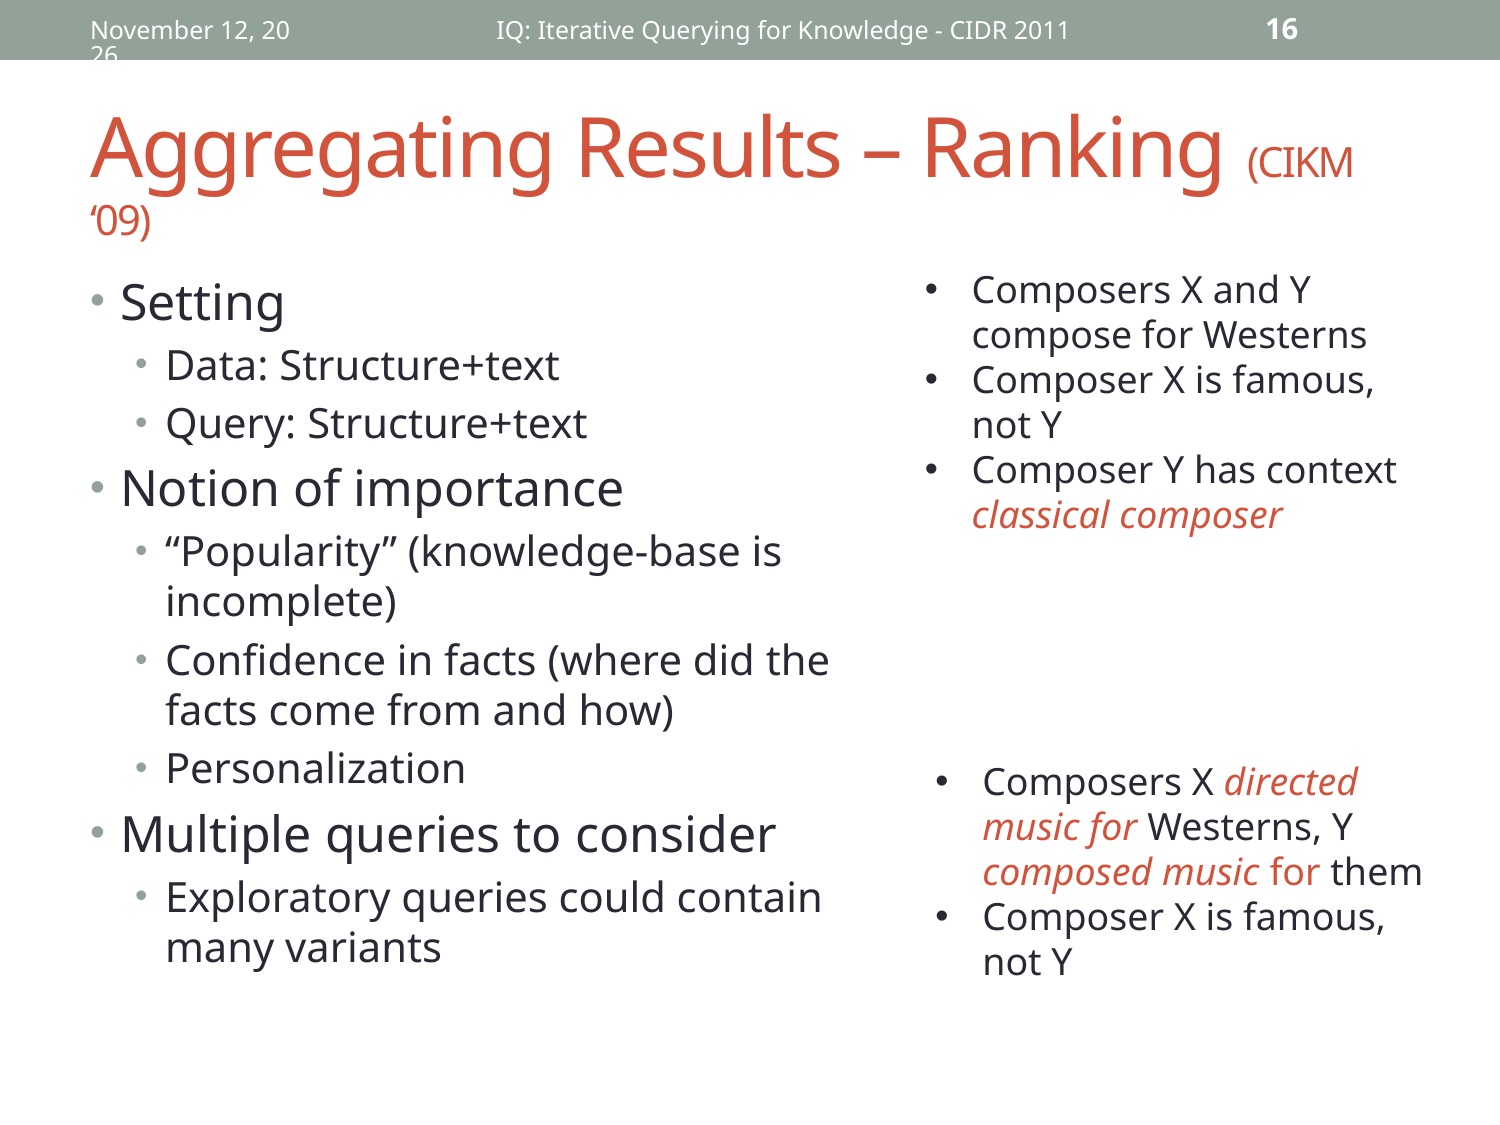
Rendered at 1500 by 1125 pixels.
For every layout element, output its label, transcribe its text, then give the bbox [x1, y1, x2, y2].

slide_number 16 [1250, 3, 1425, 57]
footer IQ: Iterative Querying for Knowledge - CIDR 2011 [324, 3, 1244, 60]
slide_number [75, 3, 318, 60]
text_box Composers X directed music for Westerns, Y composed music for them Composer X is famous, not Y [920, 750, 1466, 991]
title Aggregating Results – Ranking (CIKM ‘09) [75, 87, 1425, 250]
list Setting Data: Structure+text Query: Structure+text Notion of importance “Popularity” (knowledge-base is incomplete) Confidence in facts (where did the facts come from and how) Personalization Multiple queries to consider Exploratory queries could contain many variants [75, 262, 938, 1063]
text_box Composers X and Y compose for Westerns Composer X is famous, not Y Composer Y has context classical composer [909, 258, 1456, 544]
